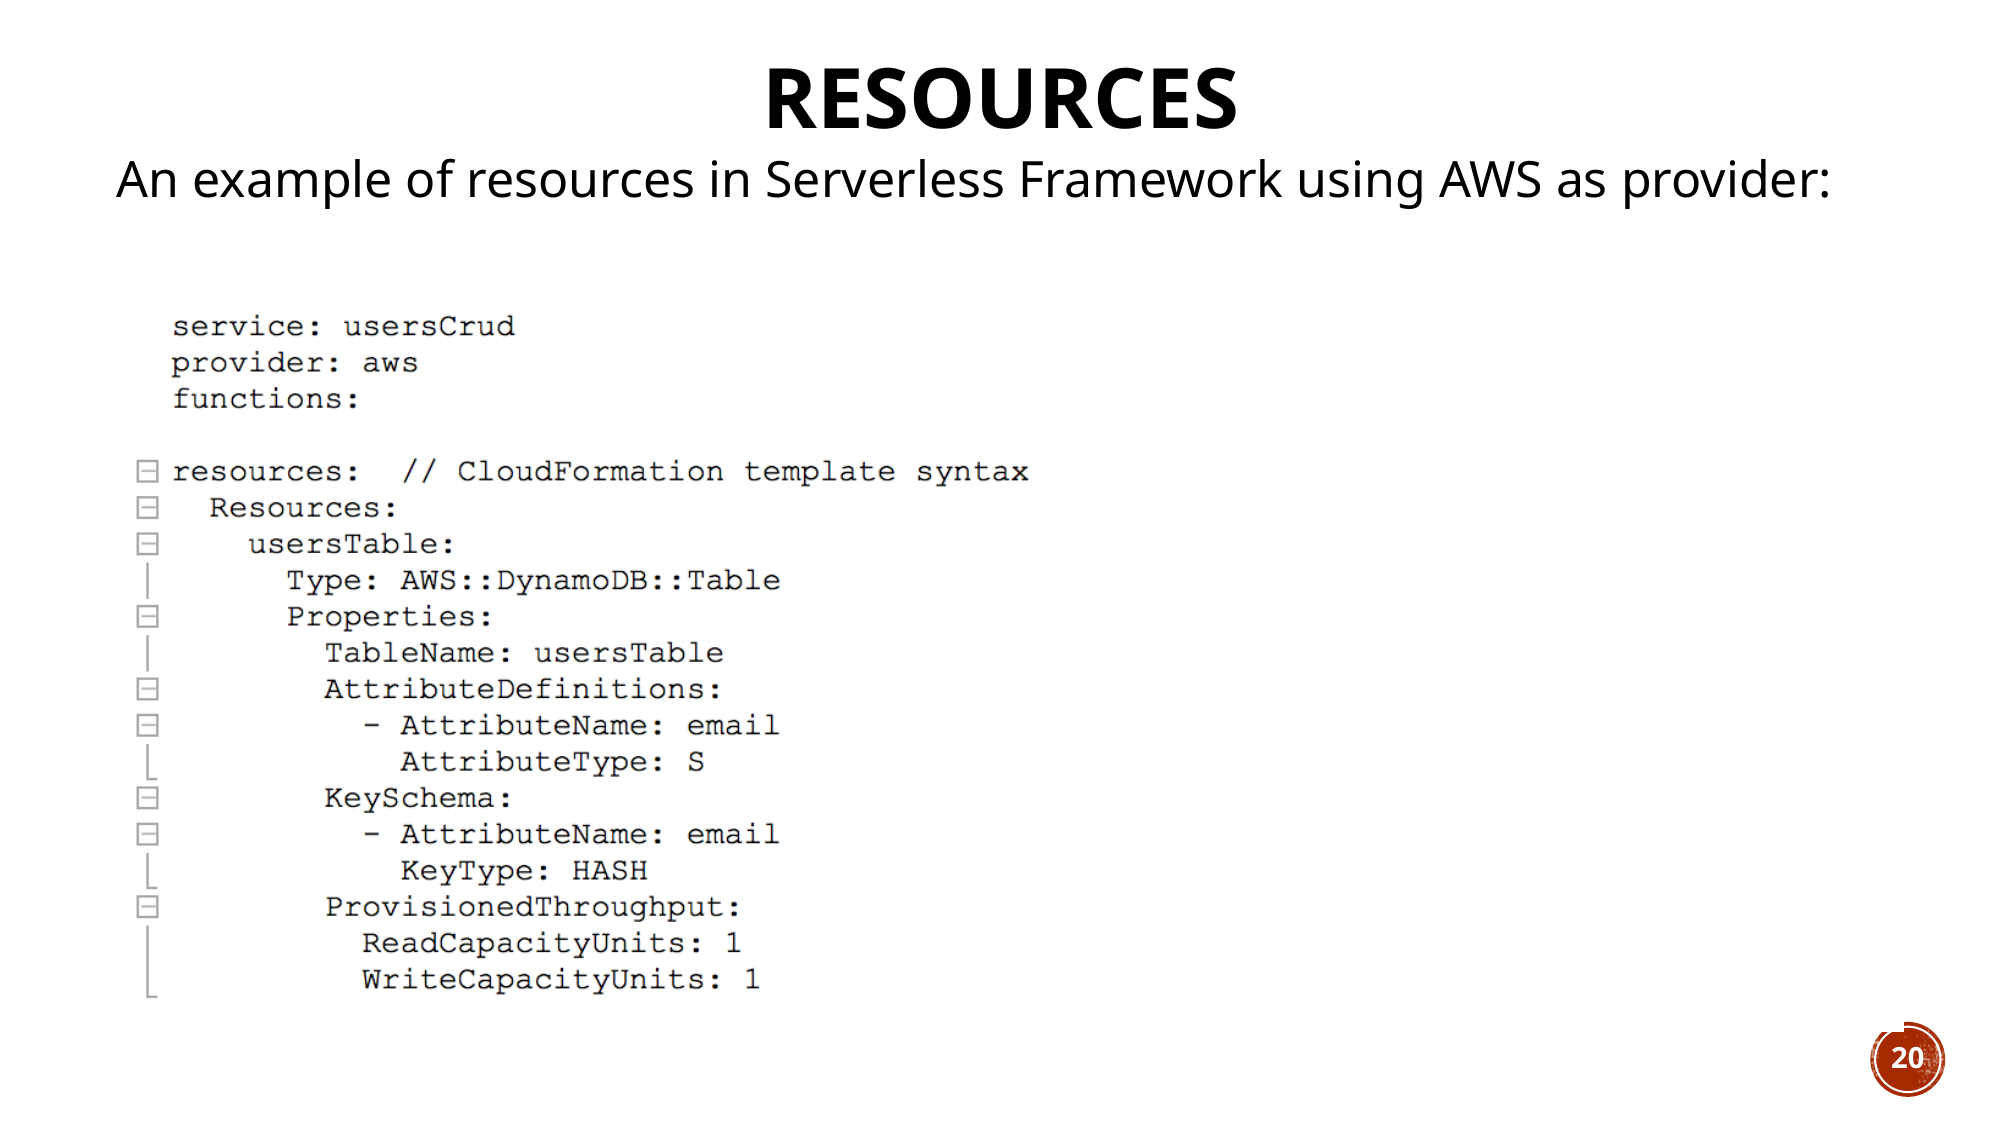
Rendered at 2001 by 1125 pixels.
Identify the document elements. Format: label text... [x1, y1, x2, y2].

list An example of resources in Serverless Framework using AWS as provider: [101, 147, 1900, 620]
slide_number 20 [1855, 1028, 1961, 1089]
title Resources [175, 0, 1826, 147]
picture [122, 299, 1904, 1032]
